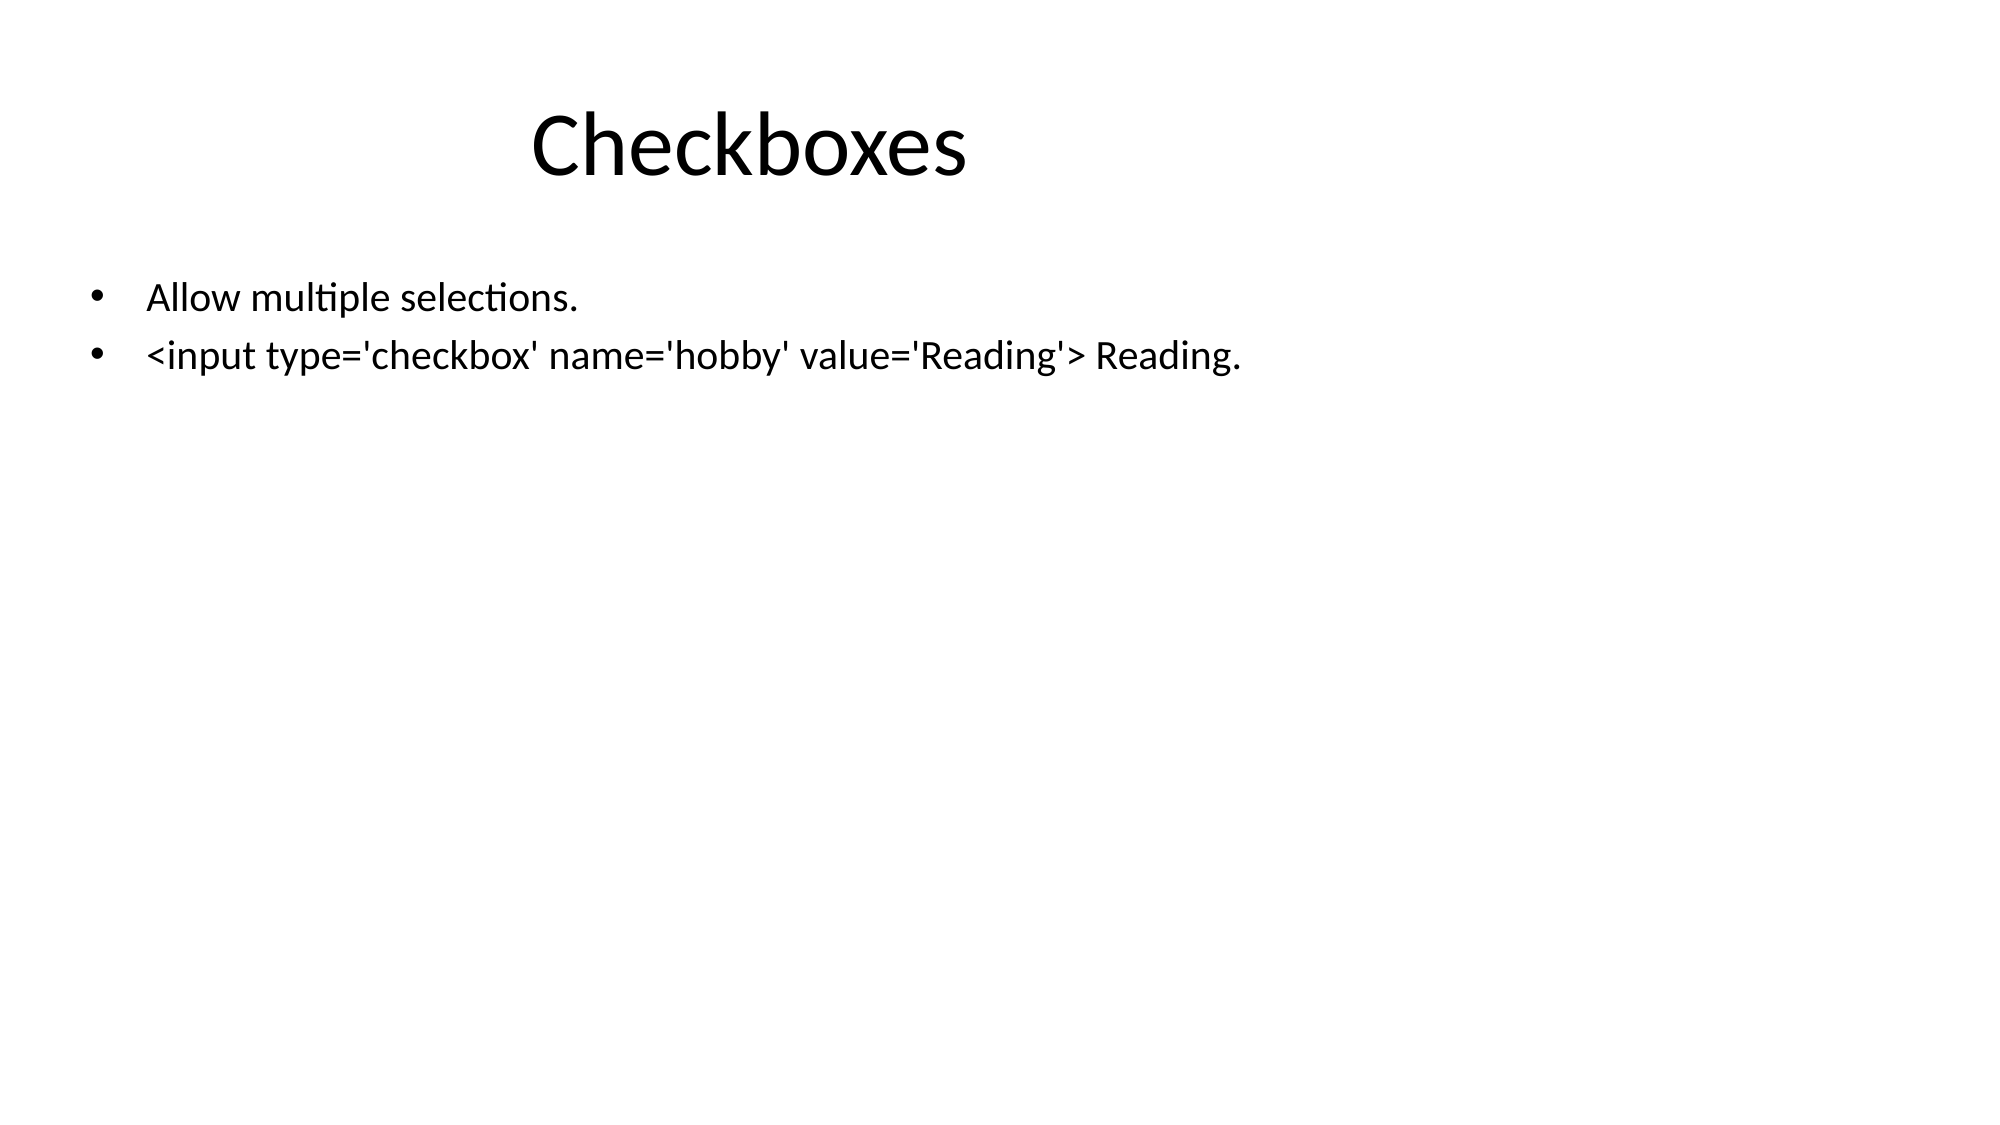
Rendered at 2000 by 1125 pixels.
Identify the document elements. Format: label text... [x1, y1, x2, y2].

title Checkboxes [75, 45, 1425, 233]
list Allow multiple selections. <input type='checkbox' name='hobby' value='Reading'> Reading. [75, 262, 1425, 1005]
